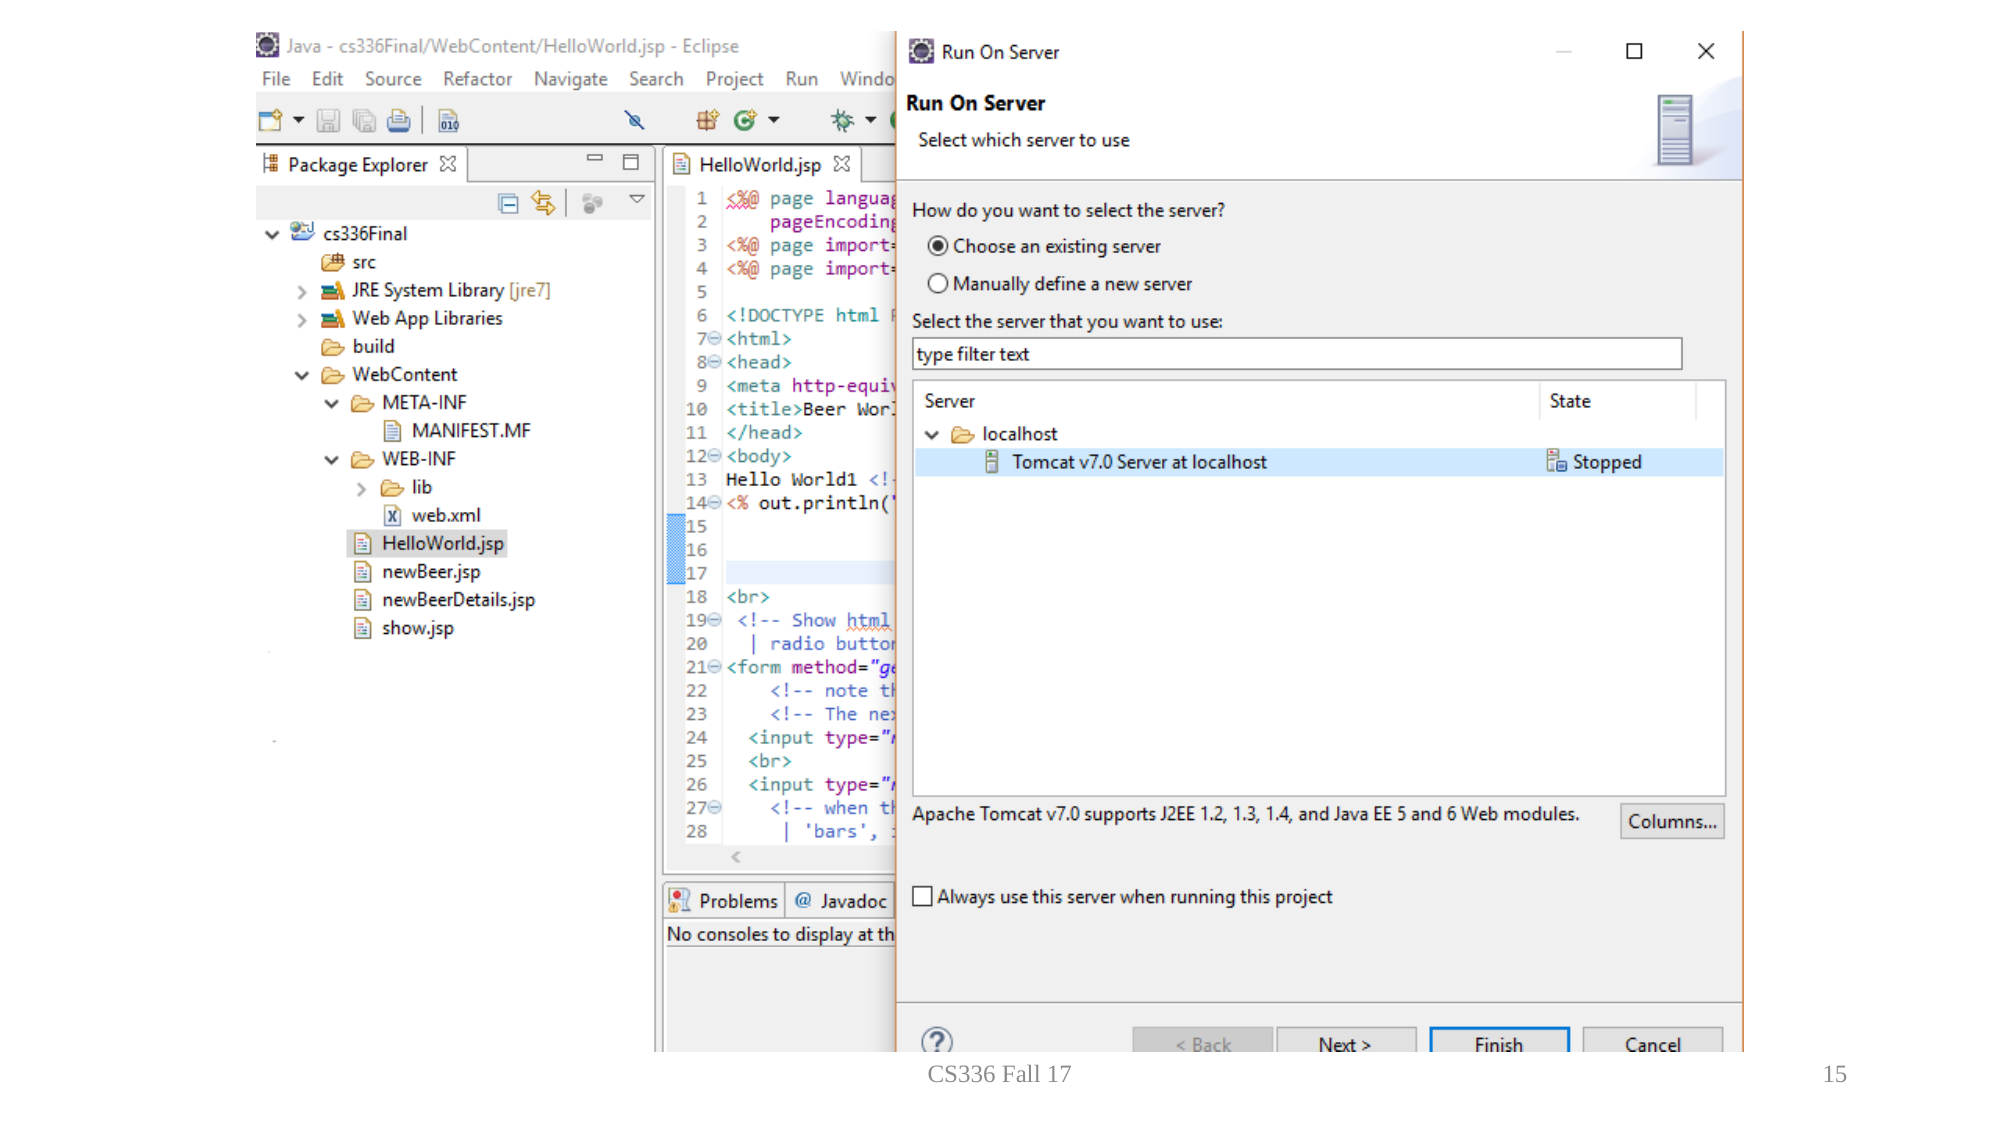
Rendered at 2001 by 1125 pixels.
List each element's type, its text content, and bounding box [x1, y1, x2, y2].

footer CS336 Fall 17 [662, 1052, 1338, 1103]
picture [256, 31, 1744, 1052]
slide_number 15 [1412, 1042, 1863, 1103]
